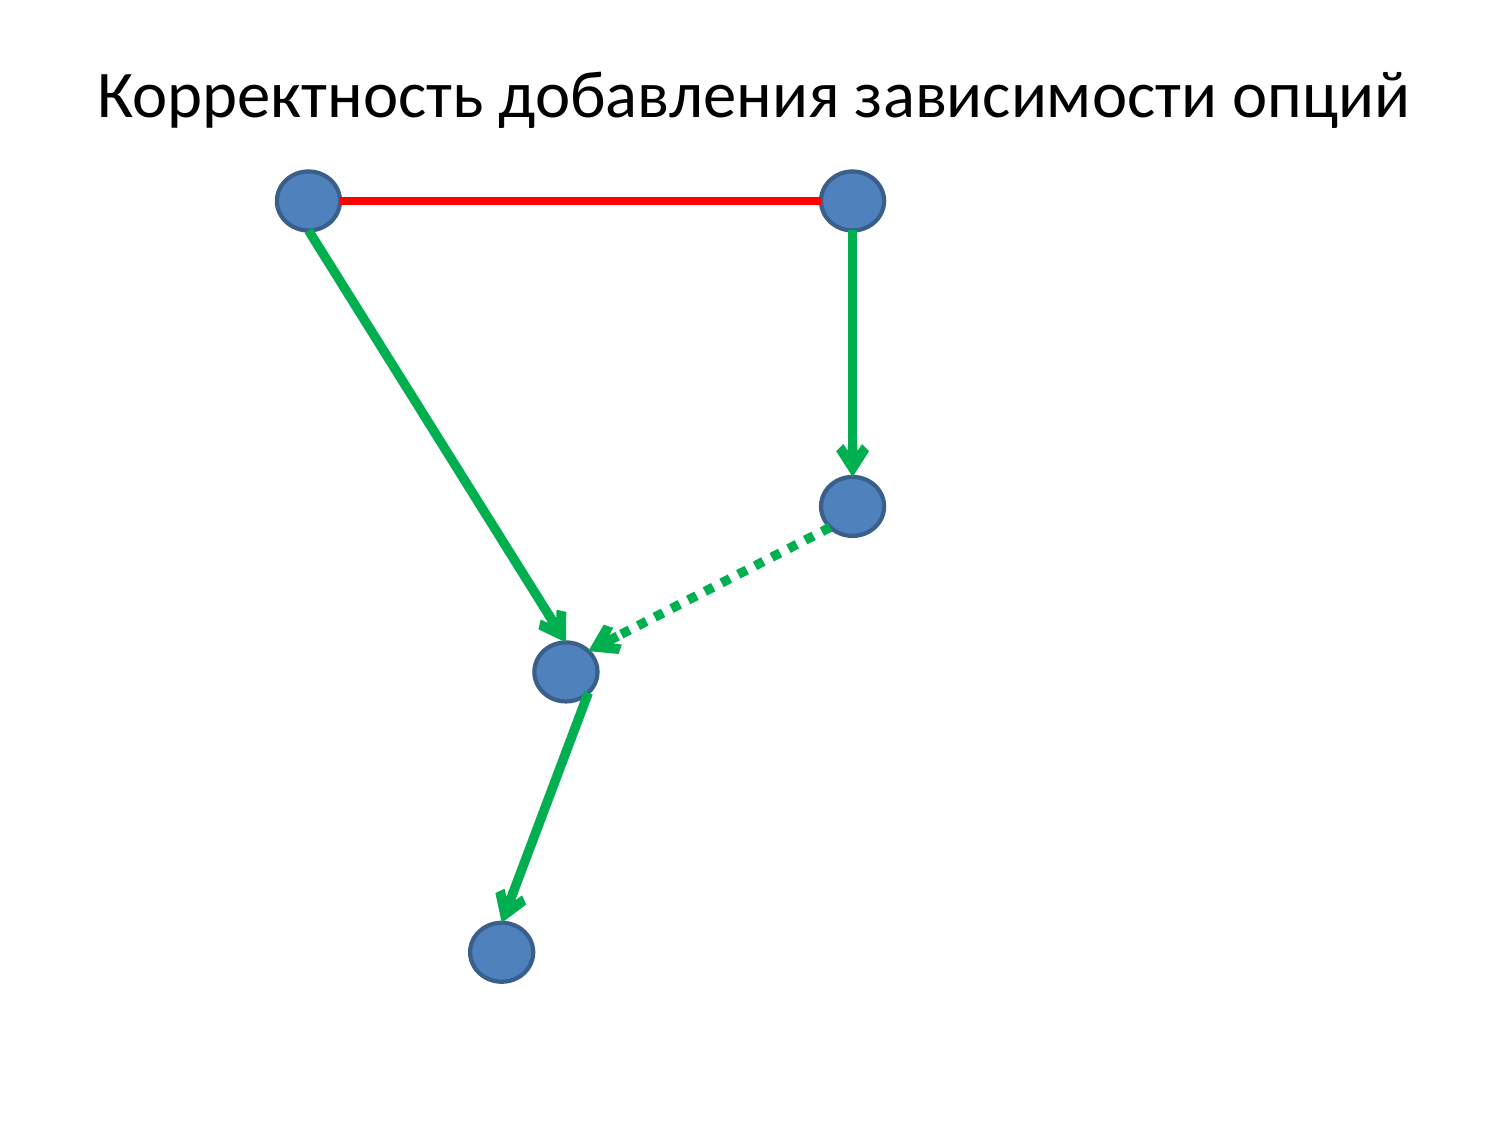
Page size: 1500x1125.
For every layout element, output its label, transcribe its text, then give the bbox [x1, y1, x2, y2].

text_box Корректность добавления зависимости опций [82, 42, 1427, 138]
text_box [588, 527, 831, 652]
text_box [308, 230, 567, 643]
text_box [467, 921, 536, 984]
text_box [501, 692, 589, 924]
text_box [818, 475, 887, 539]
text_box [532, 640, 600, 693]
text_box [819, 169, 887, 233]
text_box [274, 169, 342, 233]
